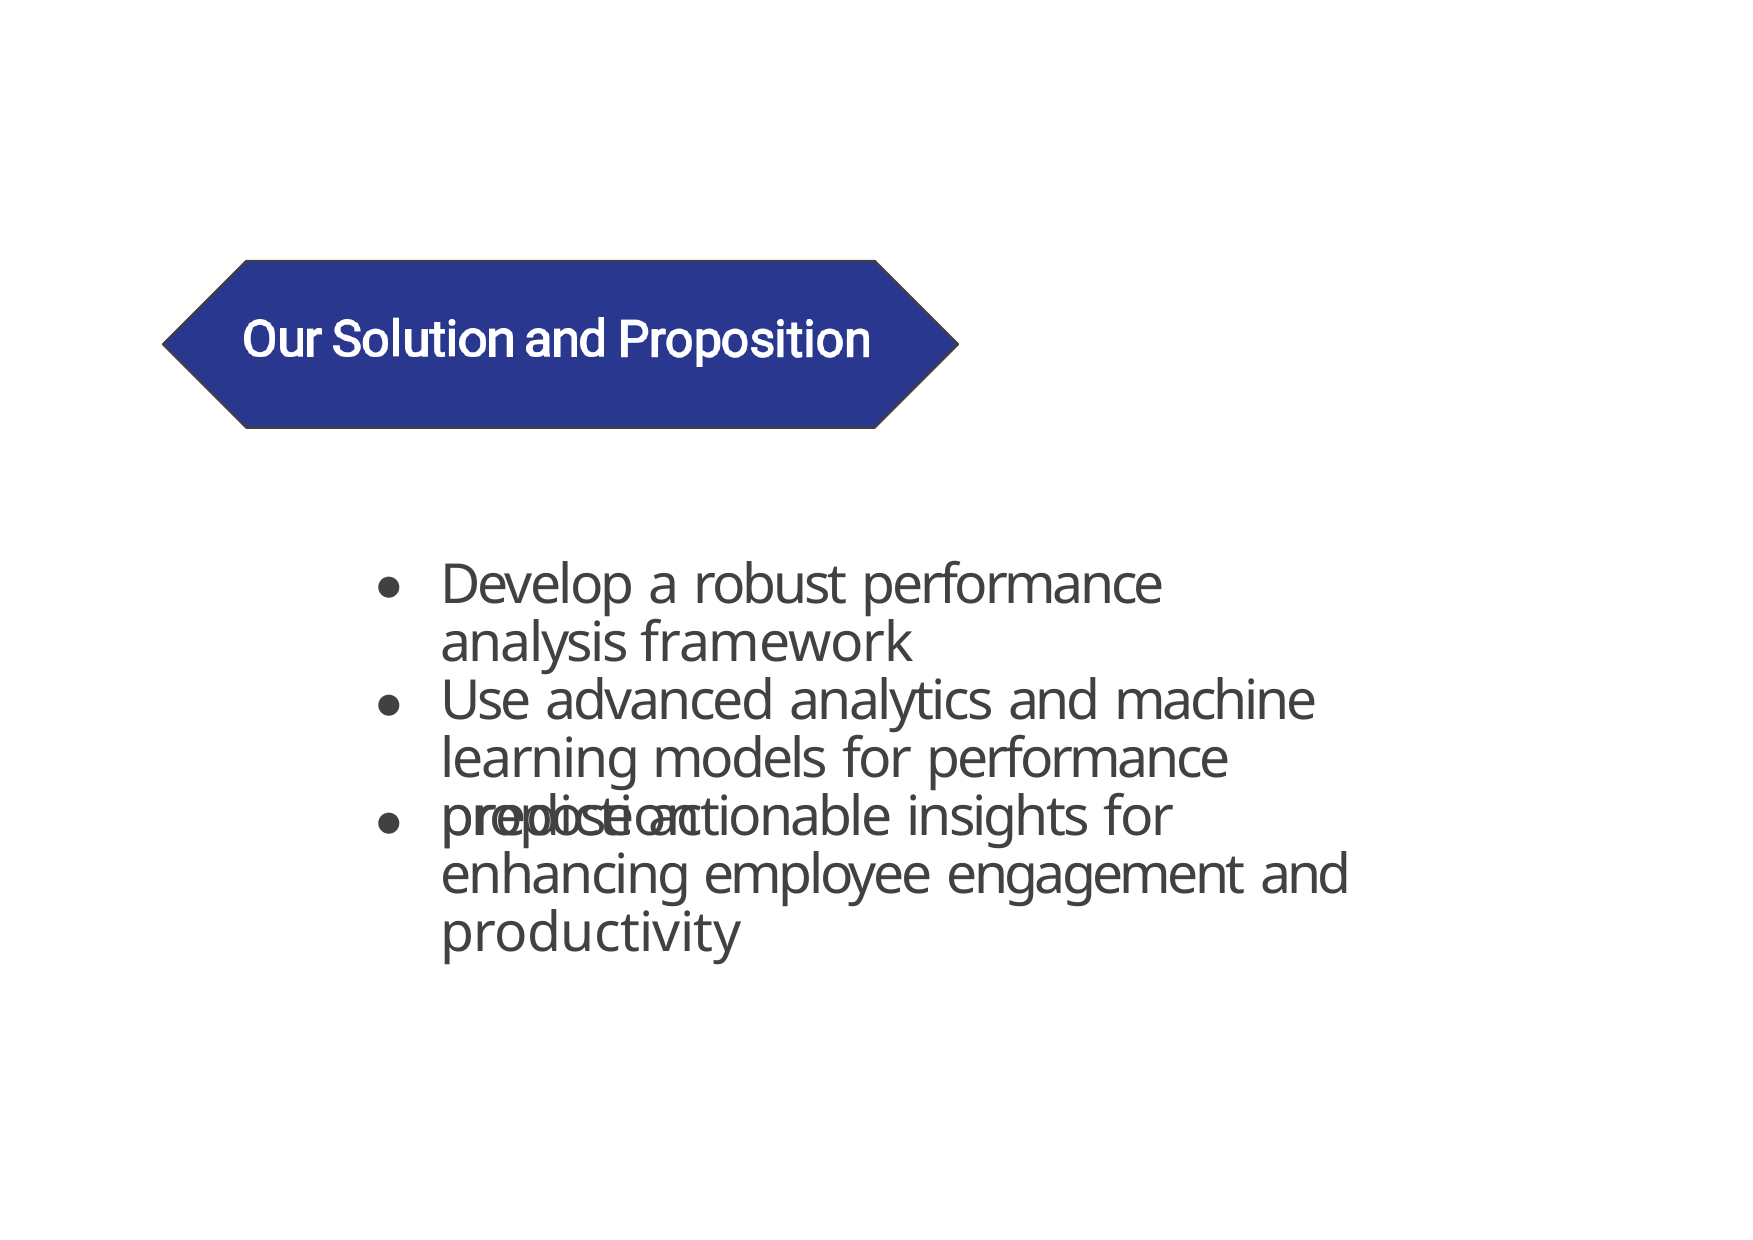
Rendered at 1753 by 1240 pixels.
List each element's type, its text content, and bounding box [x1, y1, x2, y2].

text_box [161, 259, 954, 428]
text_box ● ● ● [372, 549, 407, 848]
text_box Develop a robust performance analysis framework Use advanced analytics and machine learning models for performance prediction [438, 546, 1442, 847]
text_box propose actionable insights for enhancing employee engagement and productivity [438, 777, 1354, 963]
